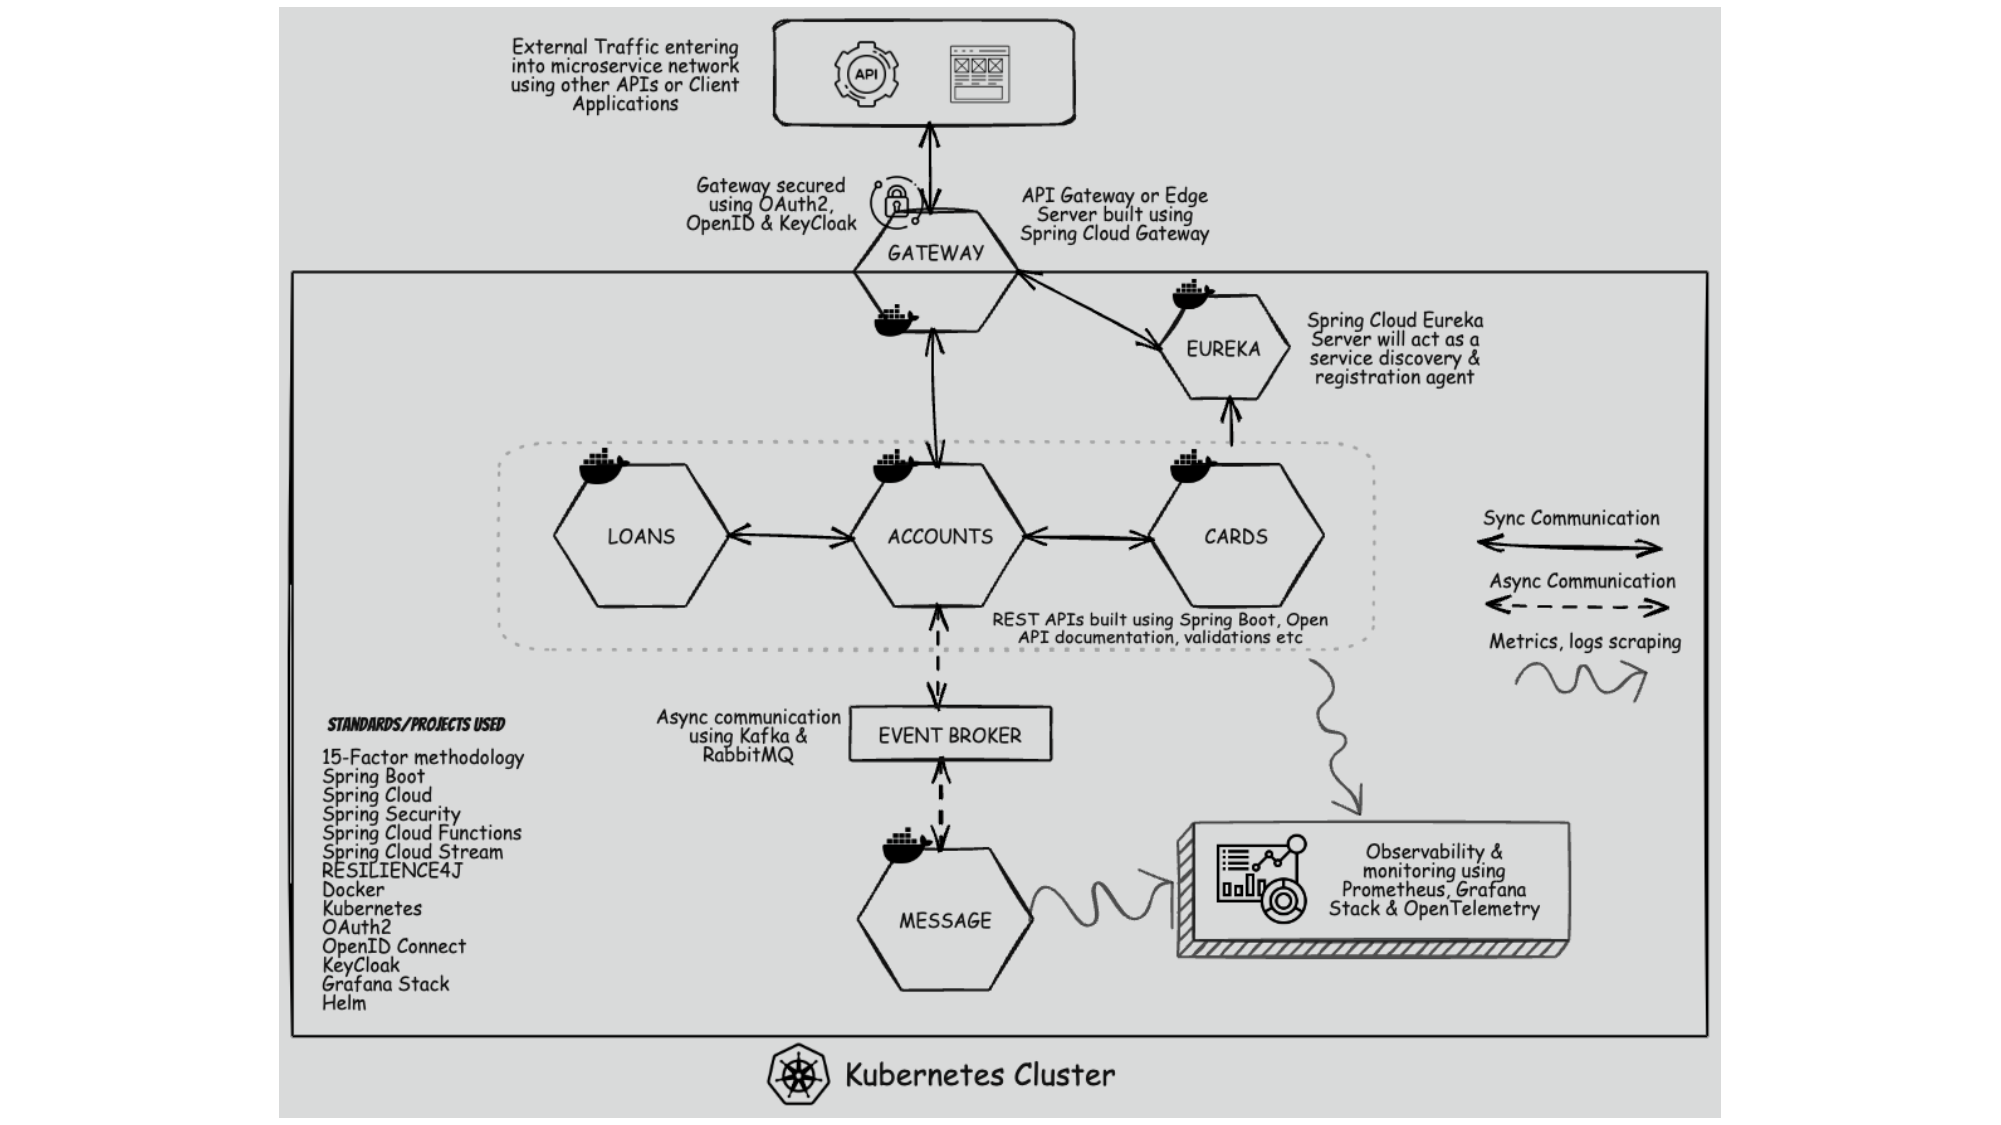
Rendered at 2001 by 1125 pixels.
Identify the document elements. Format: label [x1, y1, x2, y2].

picture [279, 7, 1721, 1118]
